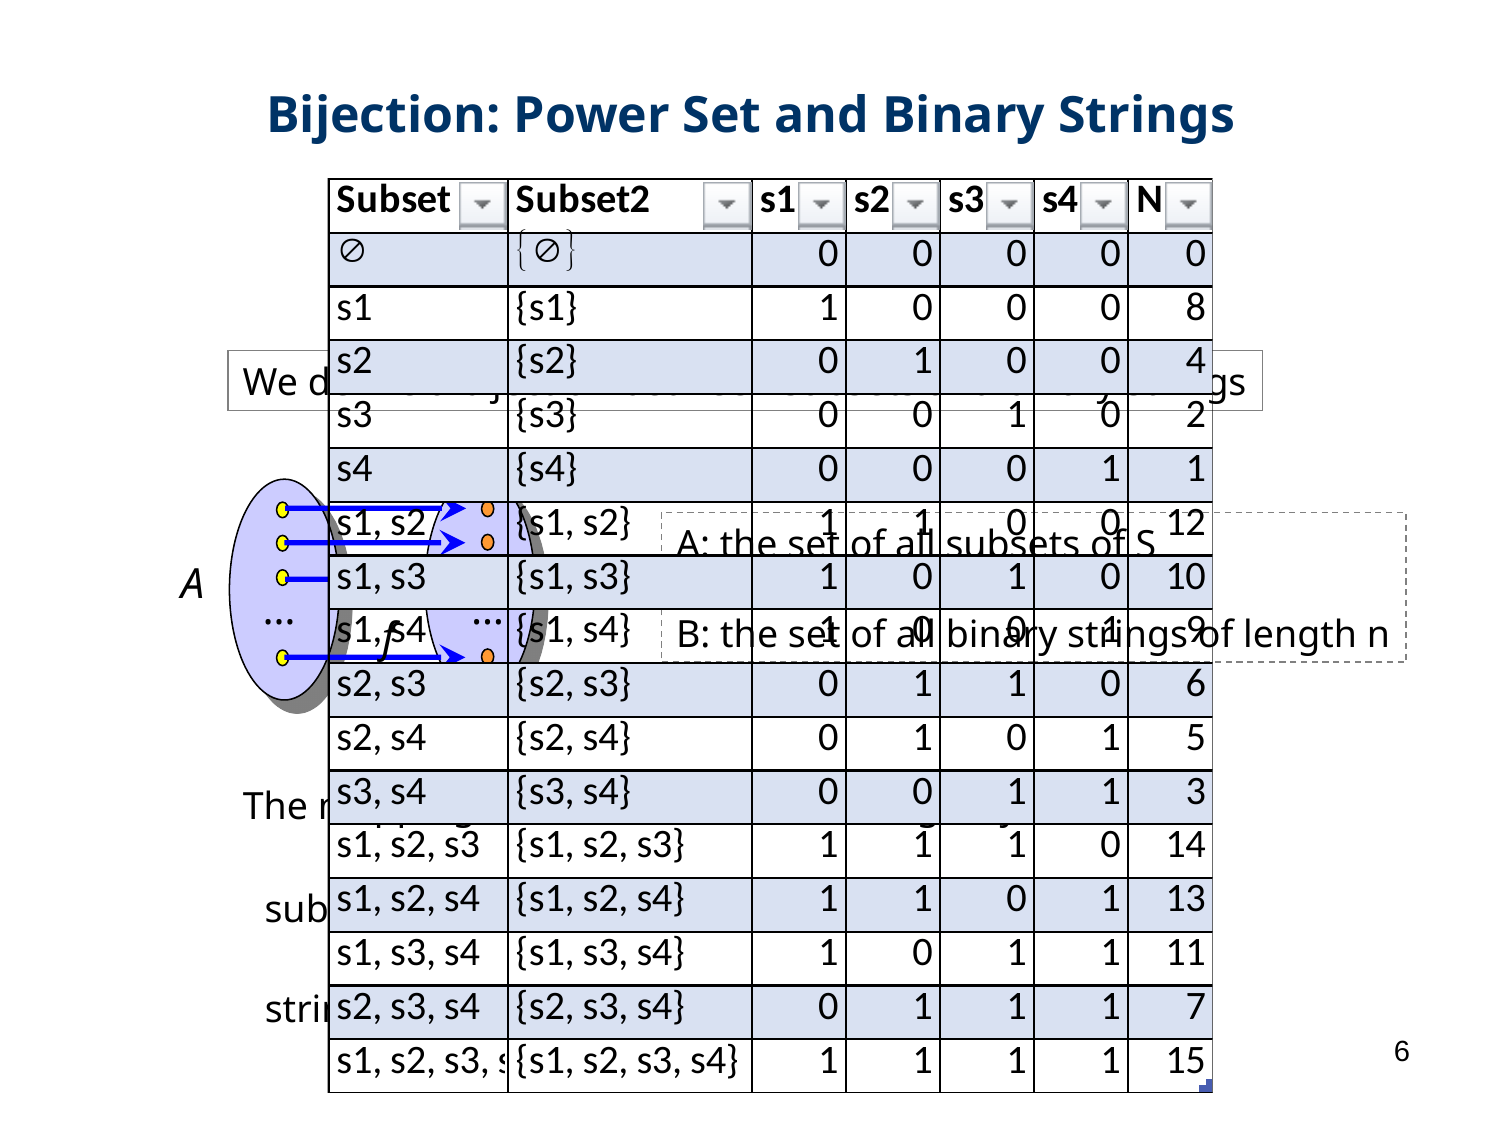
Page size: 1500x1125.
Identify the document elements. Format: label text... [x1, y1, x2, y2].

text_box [162, 474, 322, 701]
text_box We define a bijection between subsets and binary strings [1220, 350, 1263, 411]
text_box string: 1 0 1 1 0 … 1 [249, 977, 322, 1038]
text_box Bijection: Power Set and Binary Strings [251, 74, 1251, 150]
picture [327, 177, 1215, 1095]
text_box We define a bijection between subsets and binary strings [227, 350, 322, 411]
text_box The mapping is defined in the following way: [228, 774, 322, 835]
text_box A: the set of all subsets of S B: the set of all binary strings of length n [1220, 512, 1407, 663]
text_box subset: {s1, s3, s4, … , sn} [249, 877, 322, 944]
slide_number 6 [1216, 1024, 1426, 1103]
